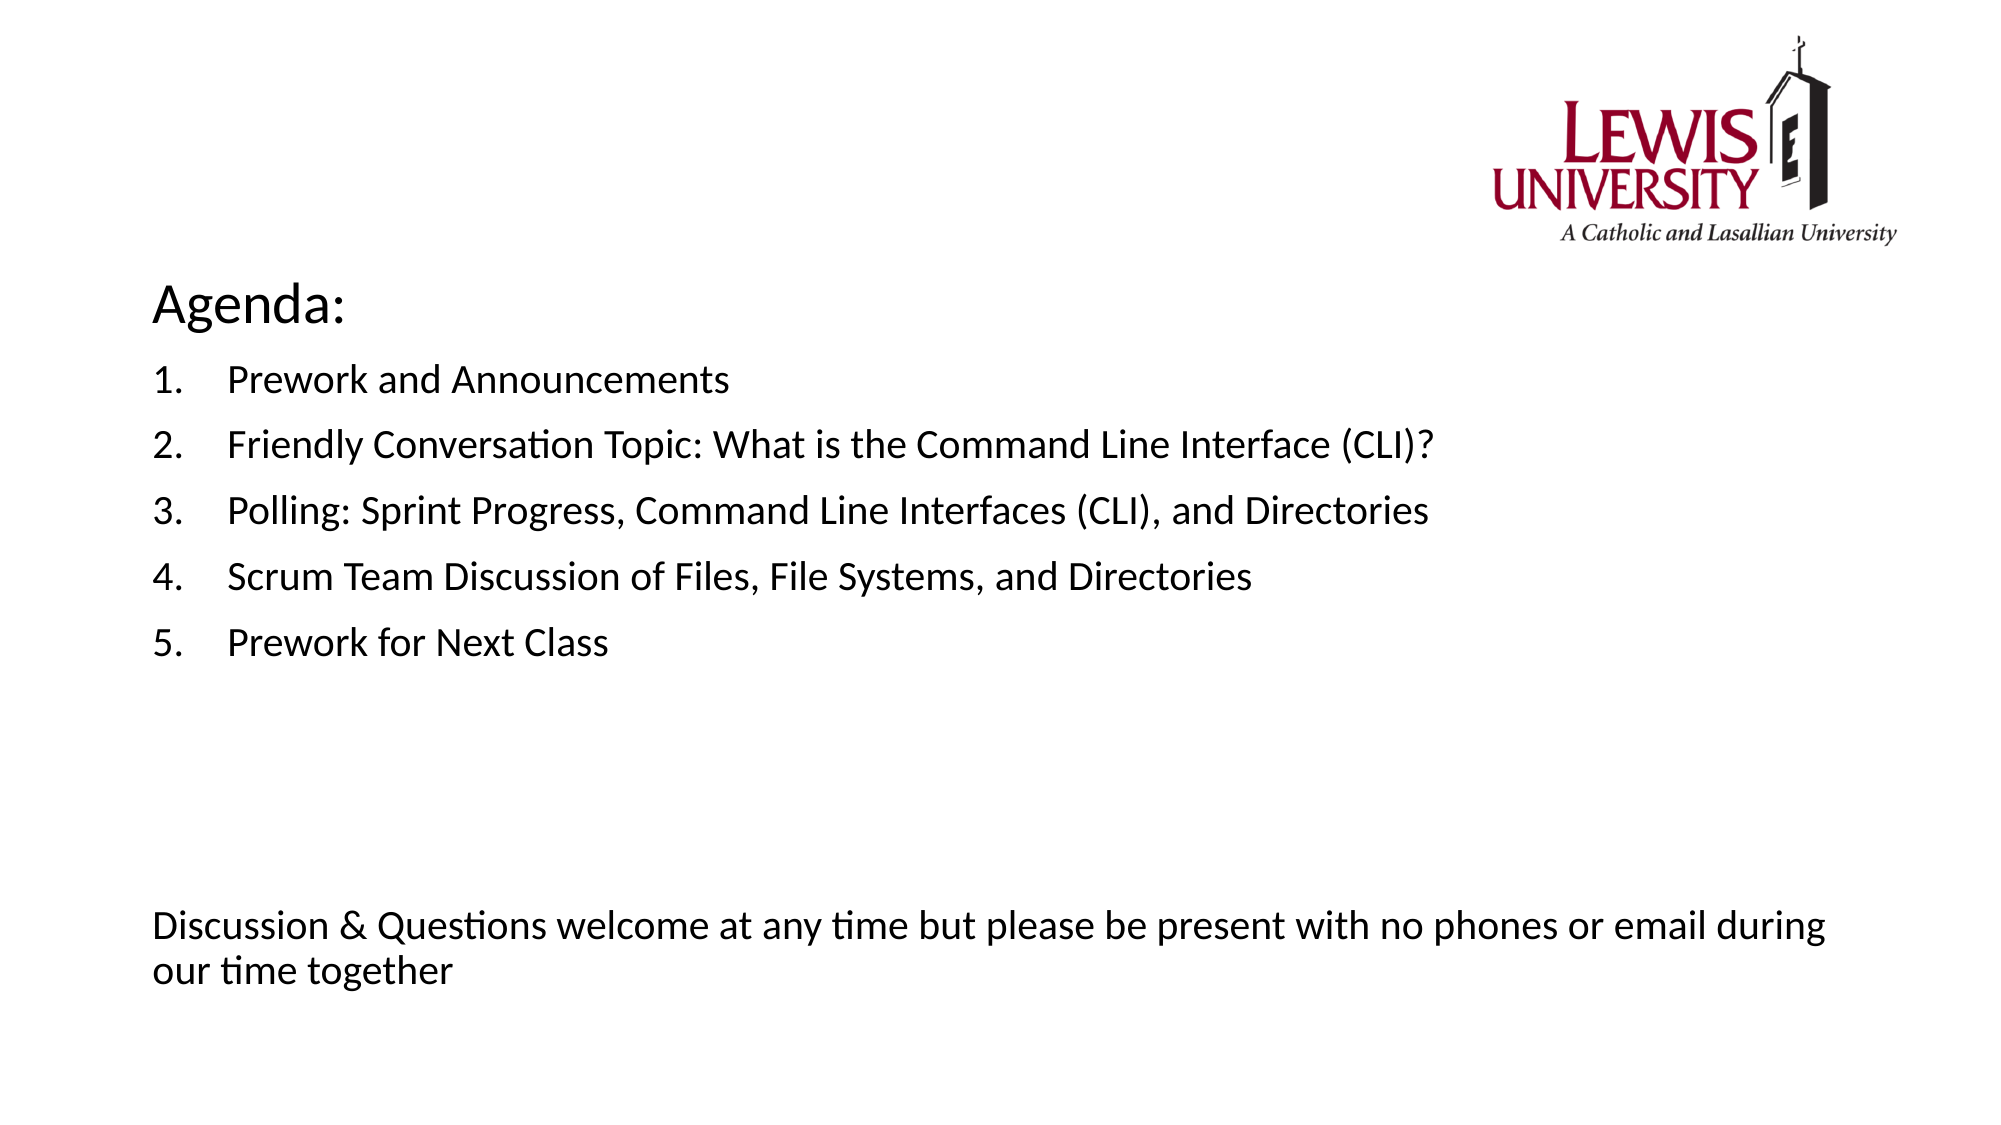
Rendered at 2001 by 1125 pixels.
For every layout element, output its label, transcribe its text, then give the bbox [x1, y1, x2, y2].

list Agenda: Prework and Announcements Friendly Conversation Topic: What is the Command Line Interface (CLI)? Polling: Sprint Progress, Command Line Interfaces (CLI), and Directories Scrum Team Discussion of Files, File Systems, and Directories Prework for Next Class [137, 265, 1863, 860]
text_box Discussion & Questions welcome at any time but please be present with no phones or email during our time together [137, 895, 1863, 1014]
picture [1466, 25, 1903, 250]
